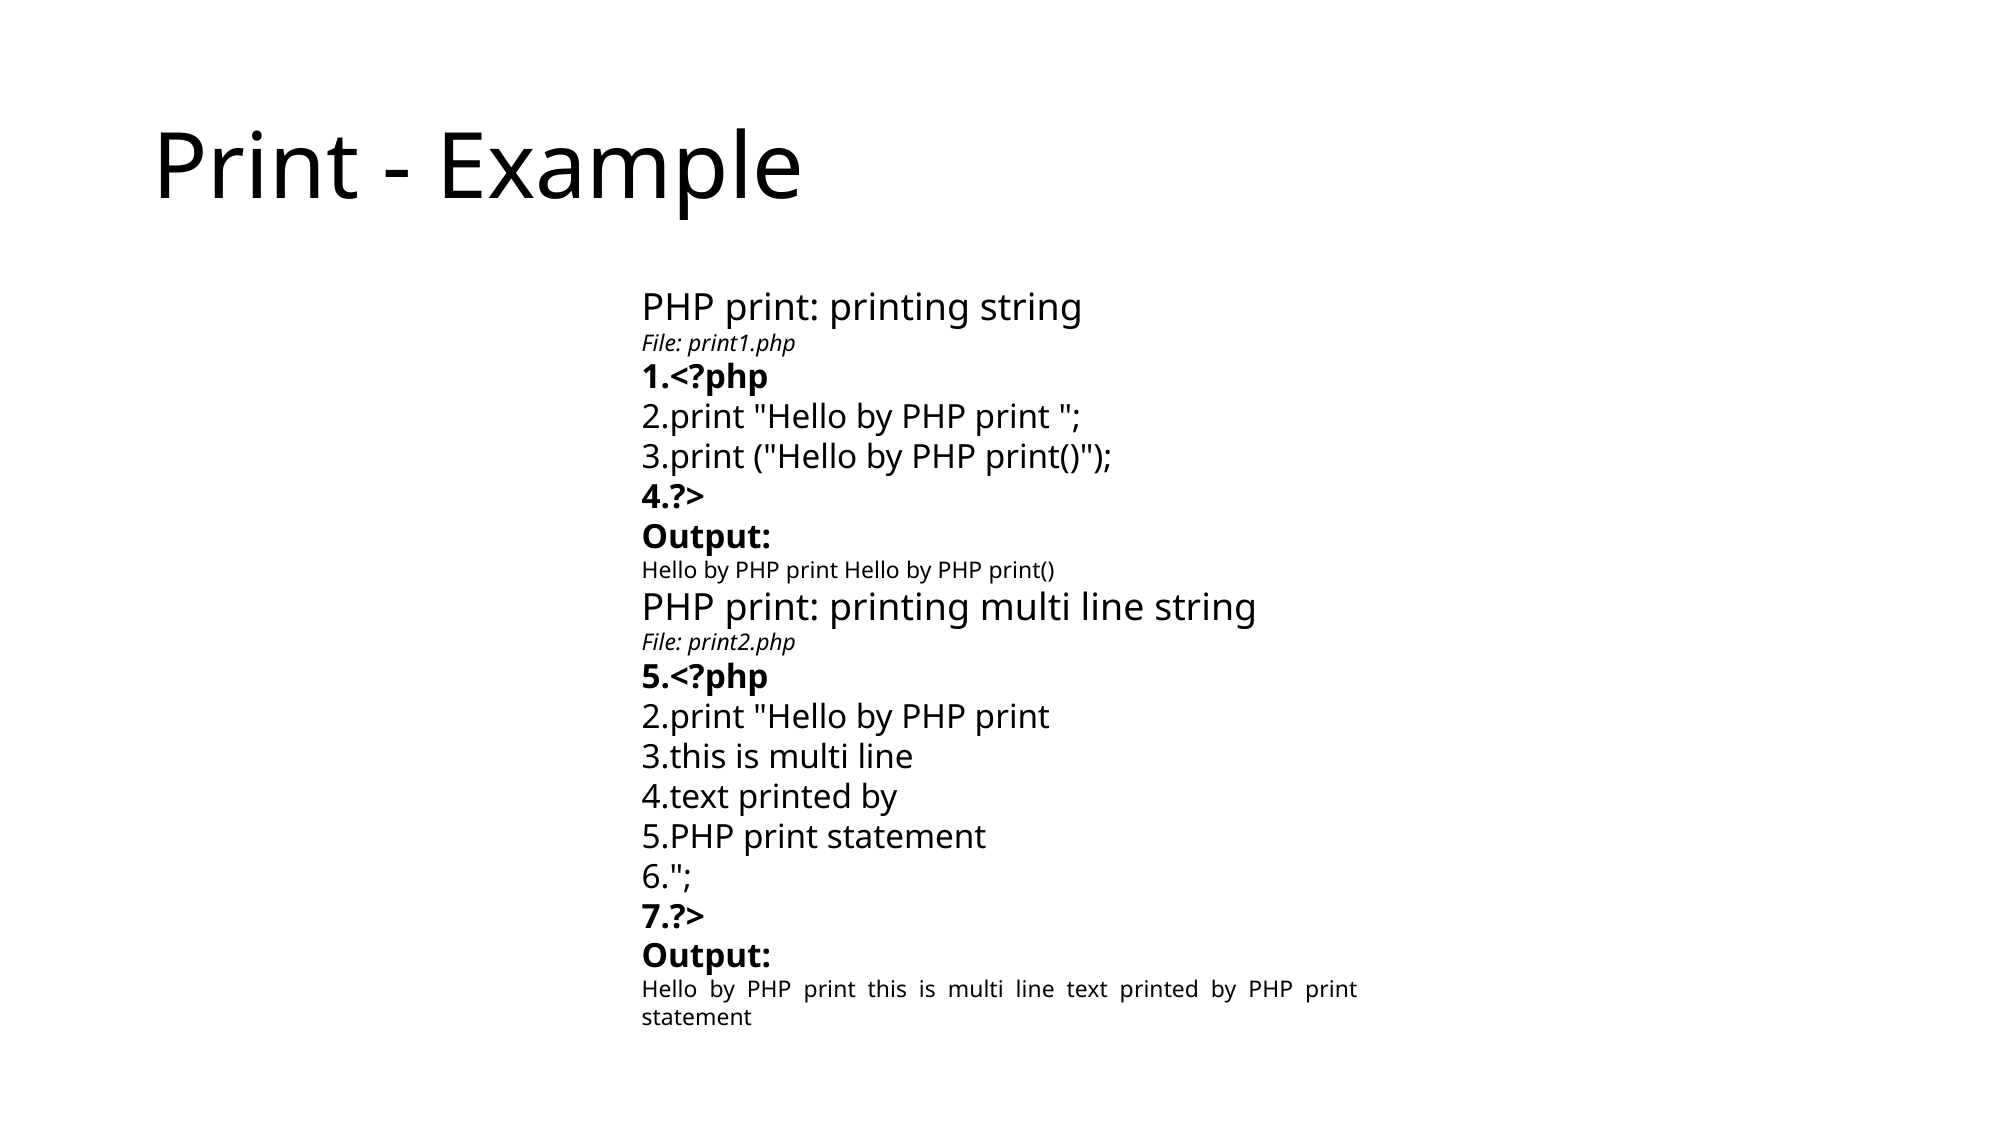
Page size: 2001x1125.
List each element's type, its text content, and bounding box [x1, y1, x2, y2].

title Print - Example [137, 59, 1863, 278]
list PHP print: printing string File: print1.php <?php print "Hello by PHP print "; print ("Hello by PHP print()"); ?> Output: Hello by PHP print Hello by PHP print() PHP print: printing multi line string File: print2.php <?php print "Hello by PHP print this is multi line text printed by PHP print statement "; ?> Output: Hello by PHP print this is multi line text printed by PHP print statement [641, 283, 1359, 1030]
